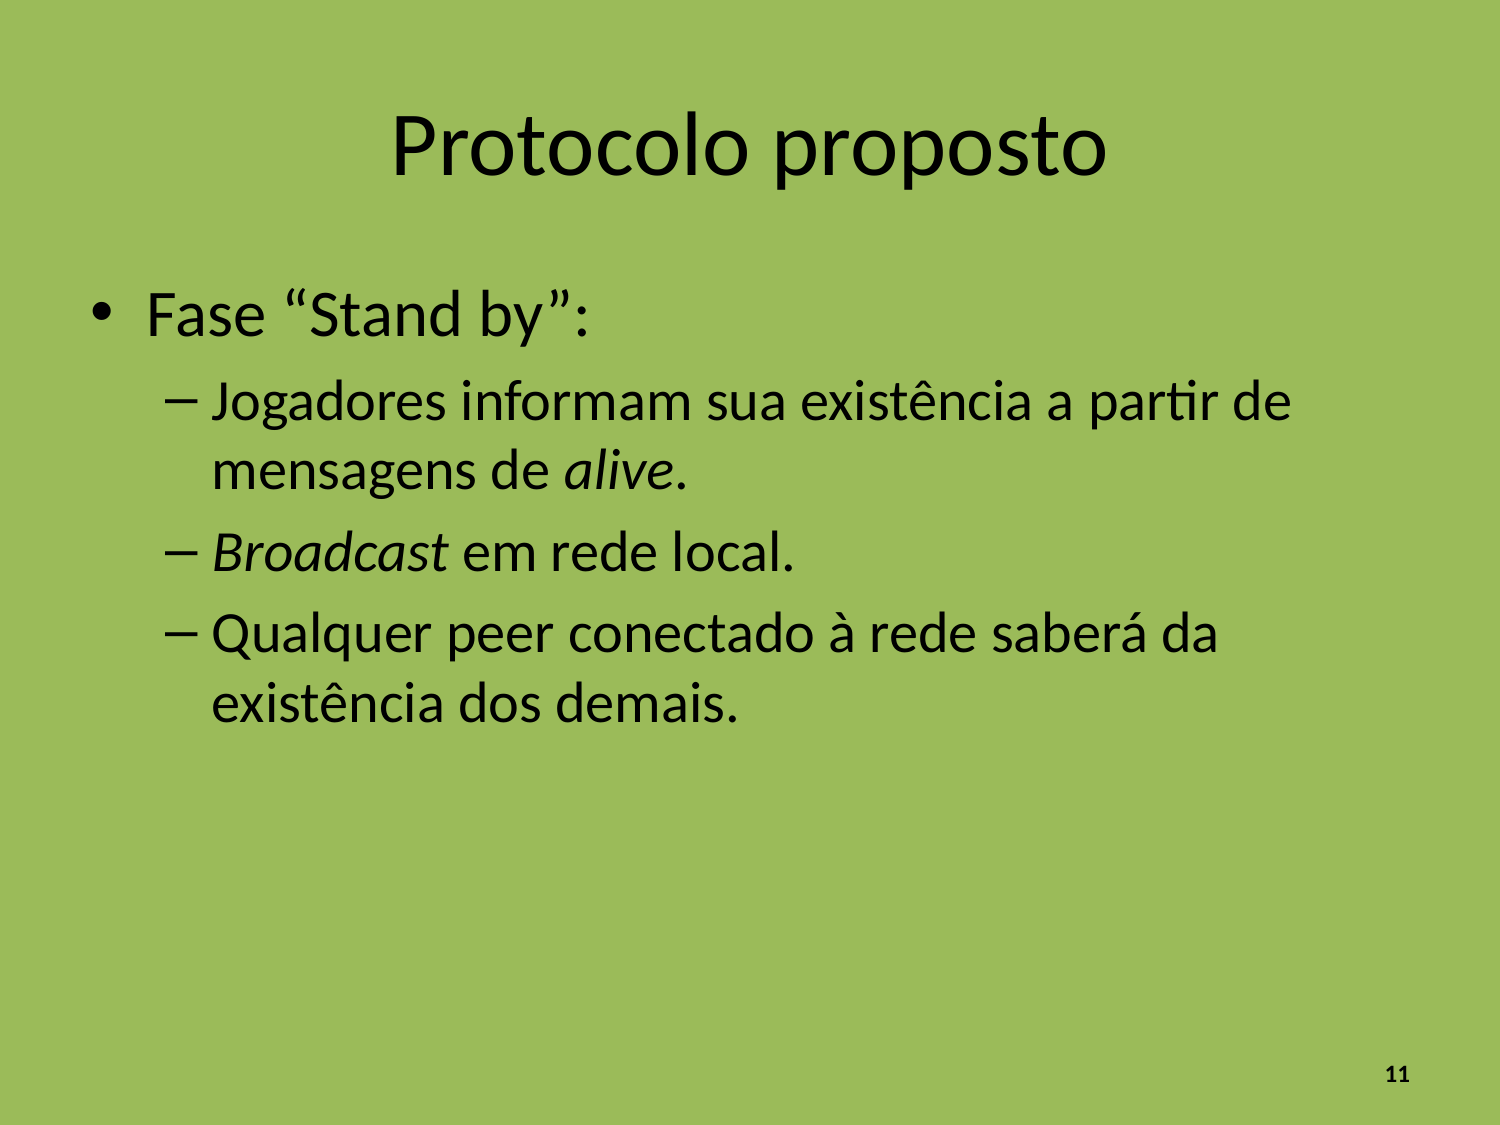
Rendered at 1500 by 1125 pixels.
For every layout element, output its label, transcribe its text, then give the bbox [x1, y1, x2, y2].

slide_number 11 [1074, 1042, 1425, 1103]
title Protocolo proposto [75, 45, 1425, 233]
list Fase “Stand by”: Jogadores informam sua existência a partir de mensagens de alive. Broadcast em rede local. Qualquer peer conectado à rede saberá da existência dos demais. [75, 262, 1425, 870]
